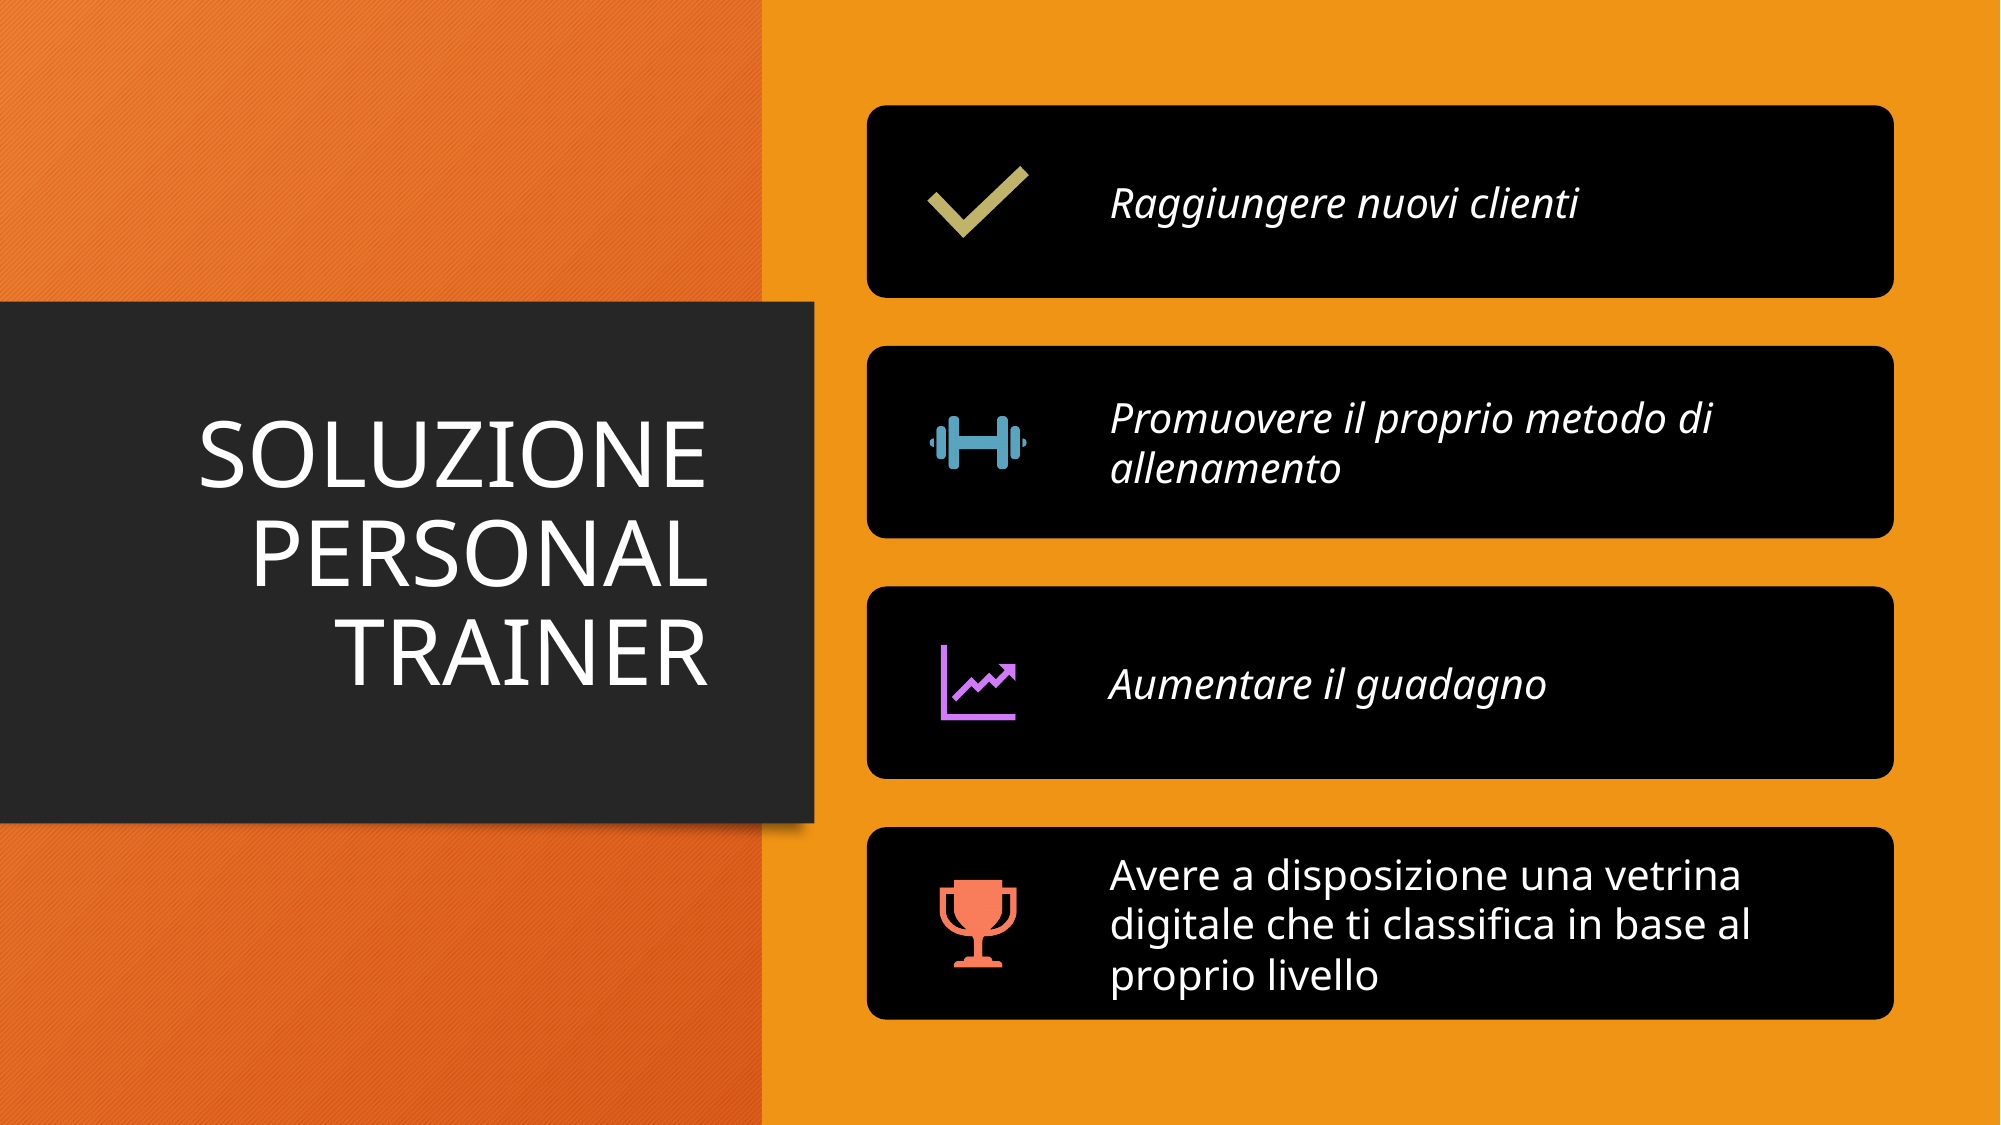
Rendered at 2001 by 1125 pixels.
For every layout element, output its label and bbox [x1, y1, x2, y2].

list [866, 104, 1895, 1021]
picture [0, 0, 2000, 1125]
